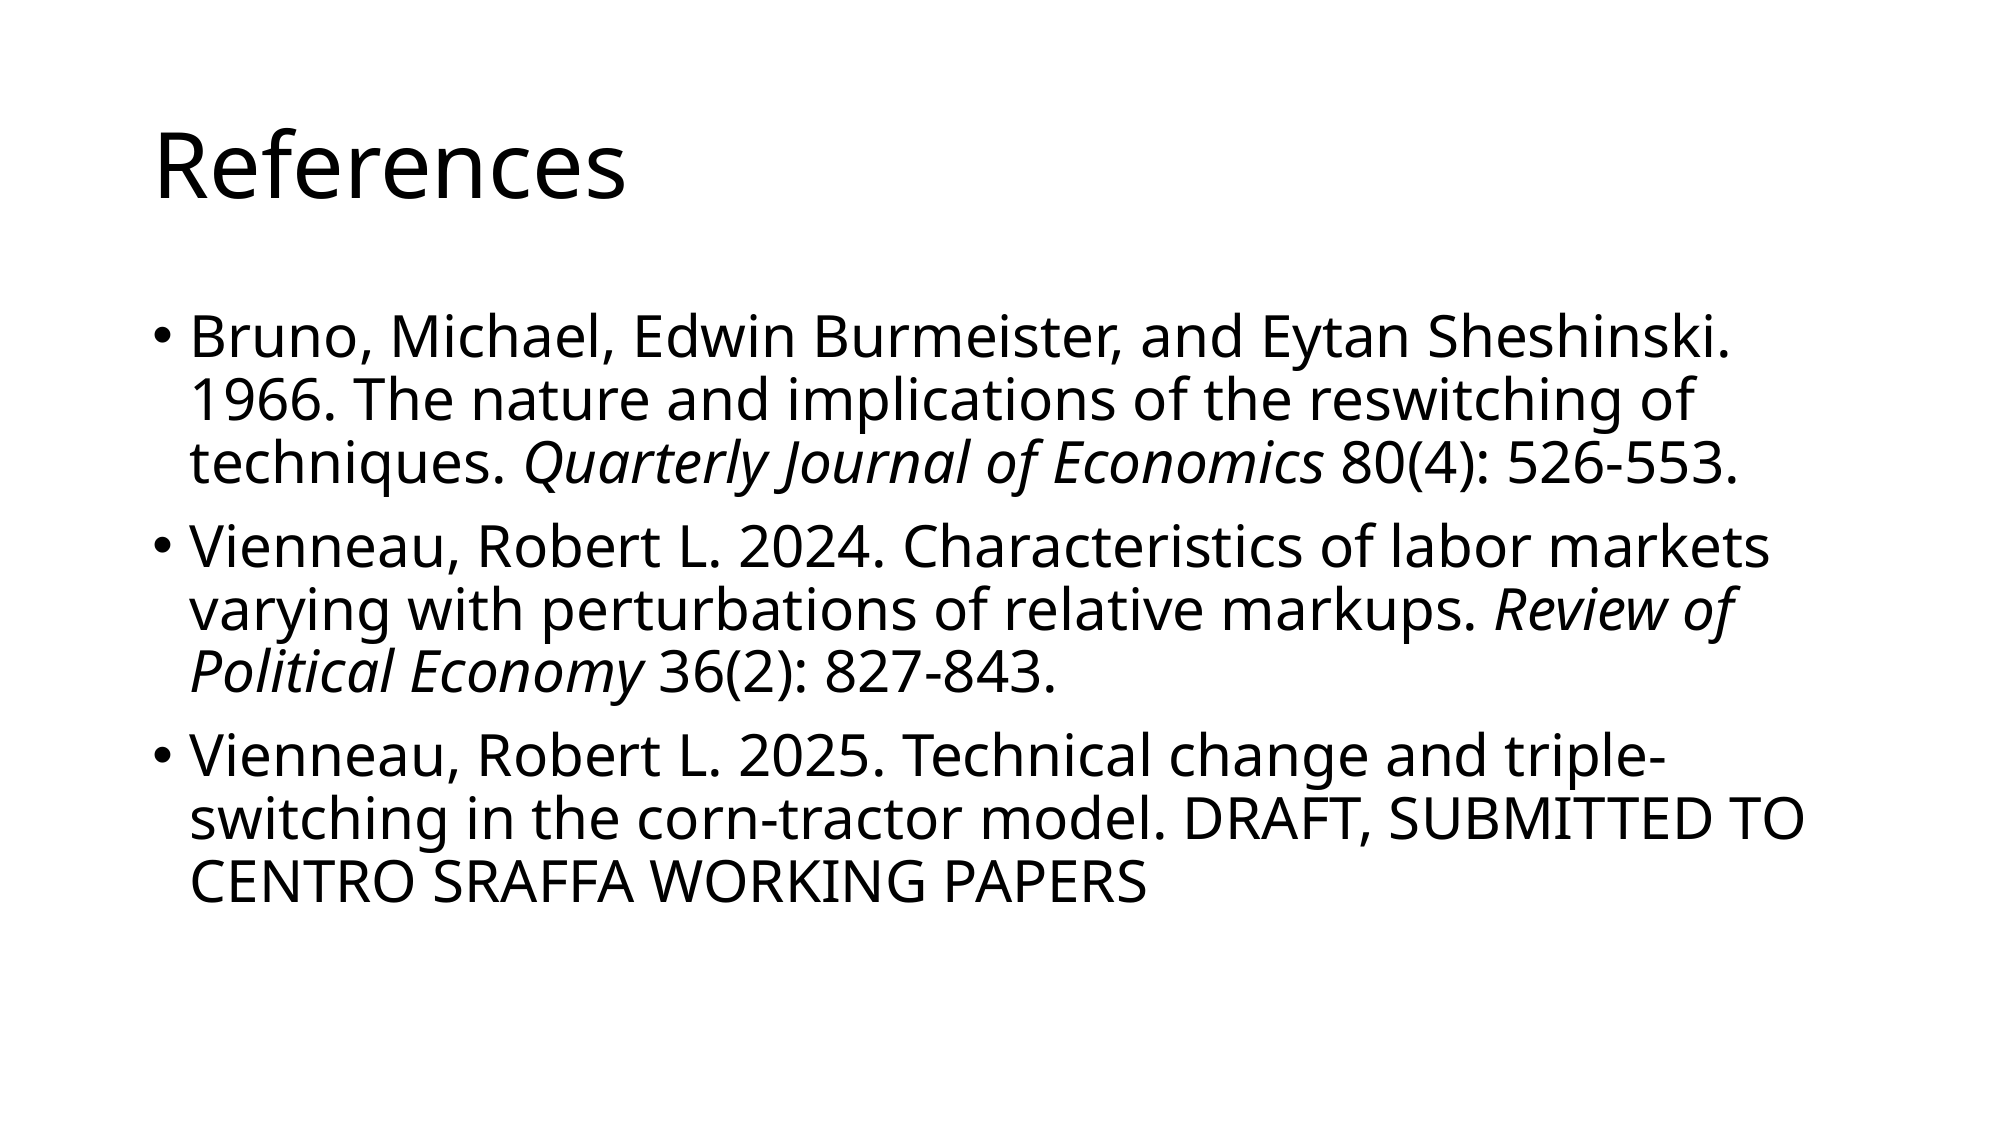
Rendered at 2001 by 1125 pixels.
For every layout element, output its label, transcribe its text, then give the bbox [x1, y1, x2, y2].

title References [137, 59, 1863, 278]
list Bruno, Michael, Edwin Burmeister, and Eytan Sheshinski. 1966. The nature and implications of the reswitching of techniques. Quarterly Journal of Economics 80(4): 526-553. Vienneau, Robert L. 2024. Characteristics of labor markets varying with perturbations of relative markups. Review of Political Economy 36(2): 827-843. Vienneau, Robert L. 2025. Technical change and triple-switching in the corn-tractor model. DRAFT, SUBMITTED TO CENTRO SRAFFA WORKING PAPERS [137, 299, 1863, 1014]
